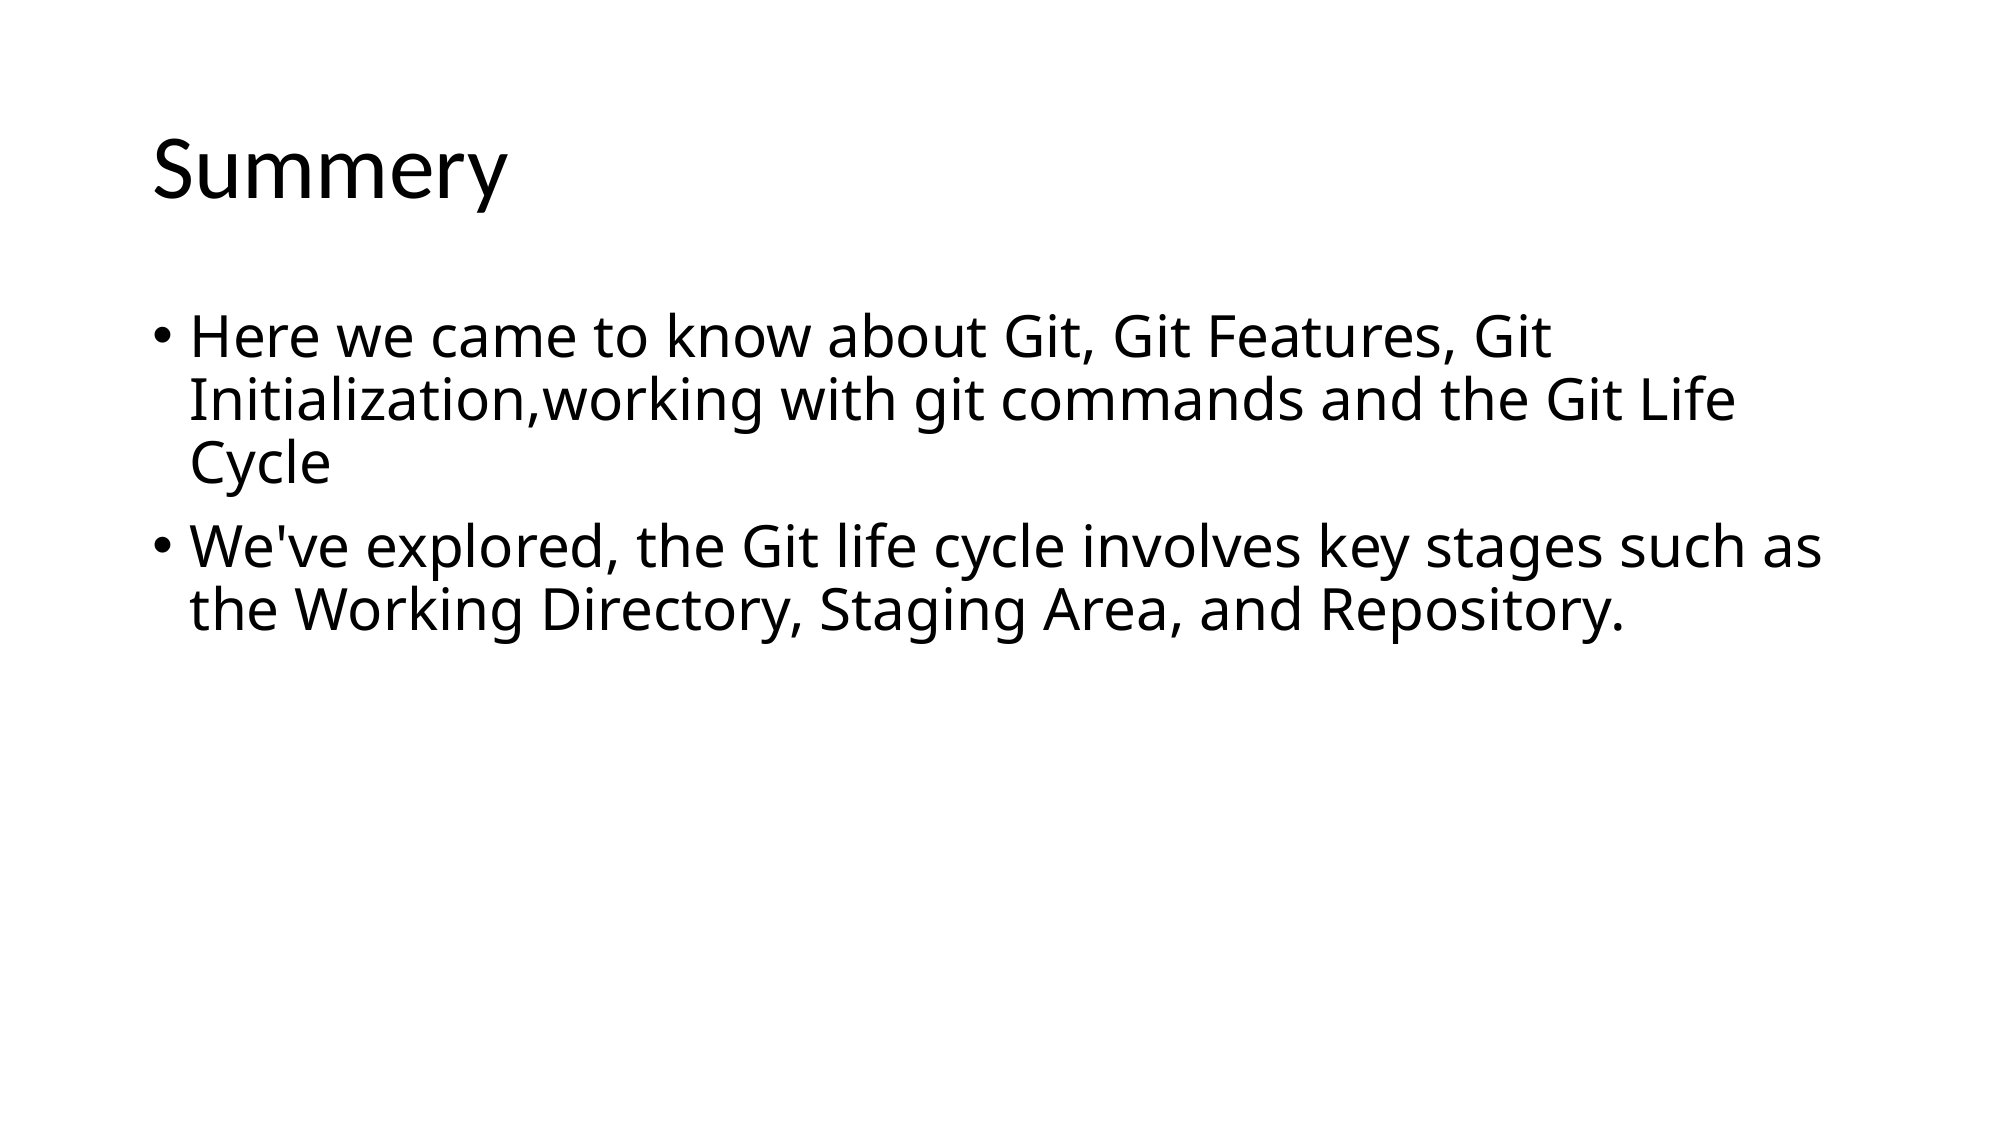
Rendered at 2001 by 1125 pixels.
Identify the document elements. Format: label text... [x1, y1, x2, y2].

title Summery [137, 59, 1863, 278]
list Here we came to know about Git, Git Features, Git Initialization,working with git commands and the Git Life Cycle We've explored, the Git life cycle involves key stages such as the Working Directory, Staging Area, and Repository. [137, 299, 1863, 1014]
